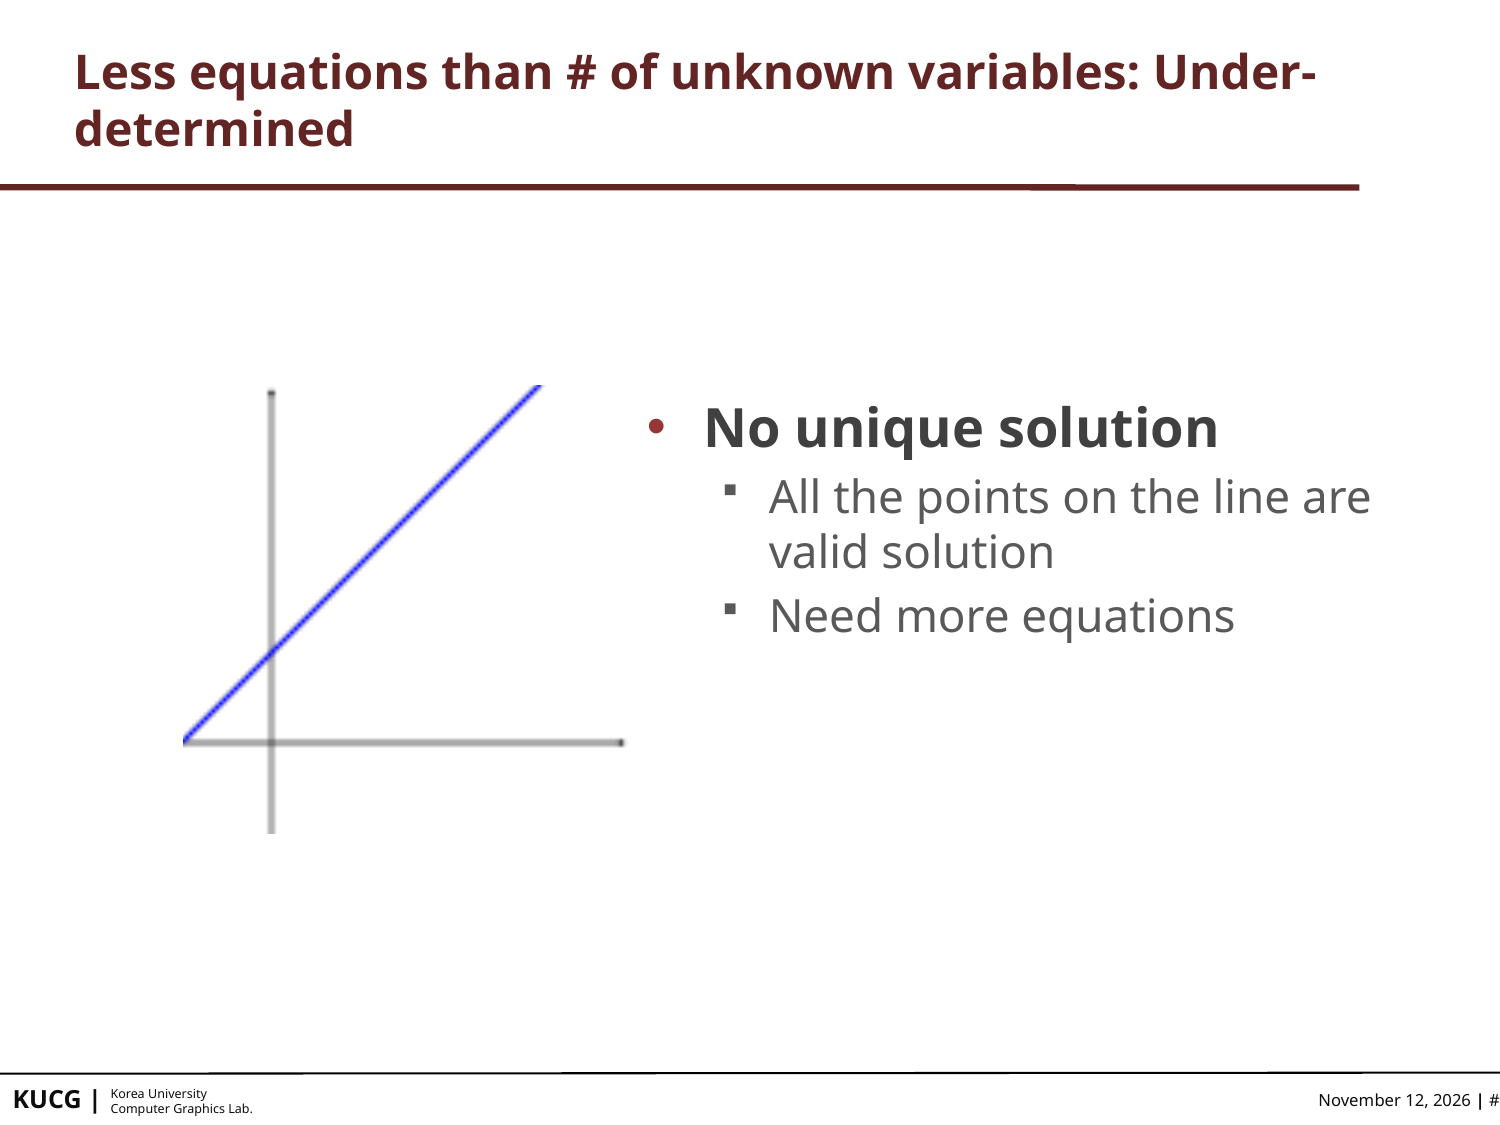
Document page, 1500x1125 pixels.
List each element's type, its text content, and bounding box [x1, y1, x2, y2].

title Less equations than # of unknown variables: Under-determined [44, 33, 1395, 164]
text_box No unique solution All the points on the line are valid solution Need more equations [631, 234, 1425, 1032]
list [182, 385, 632, 834]
